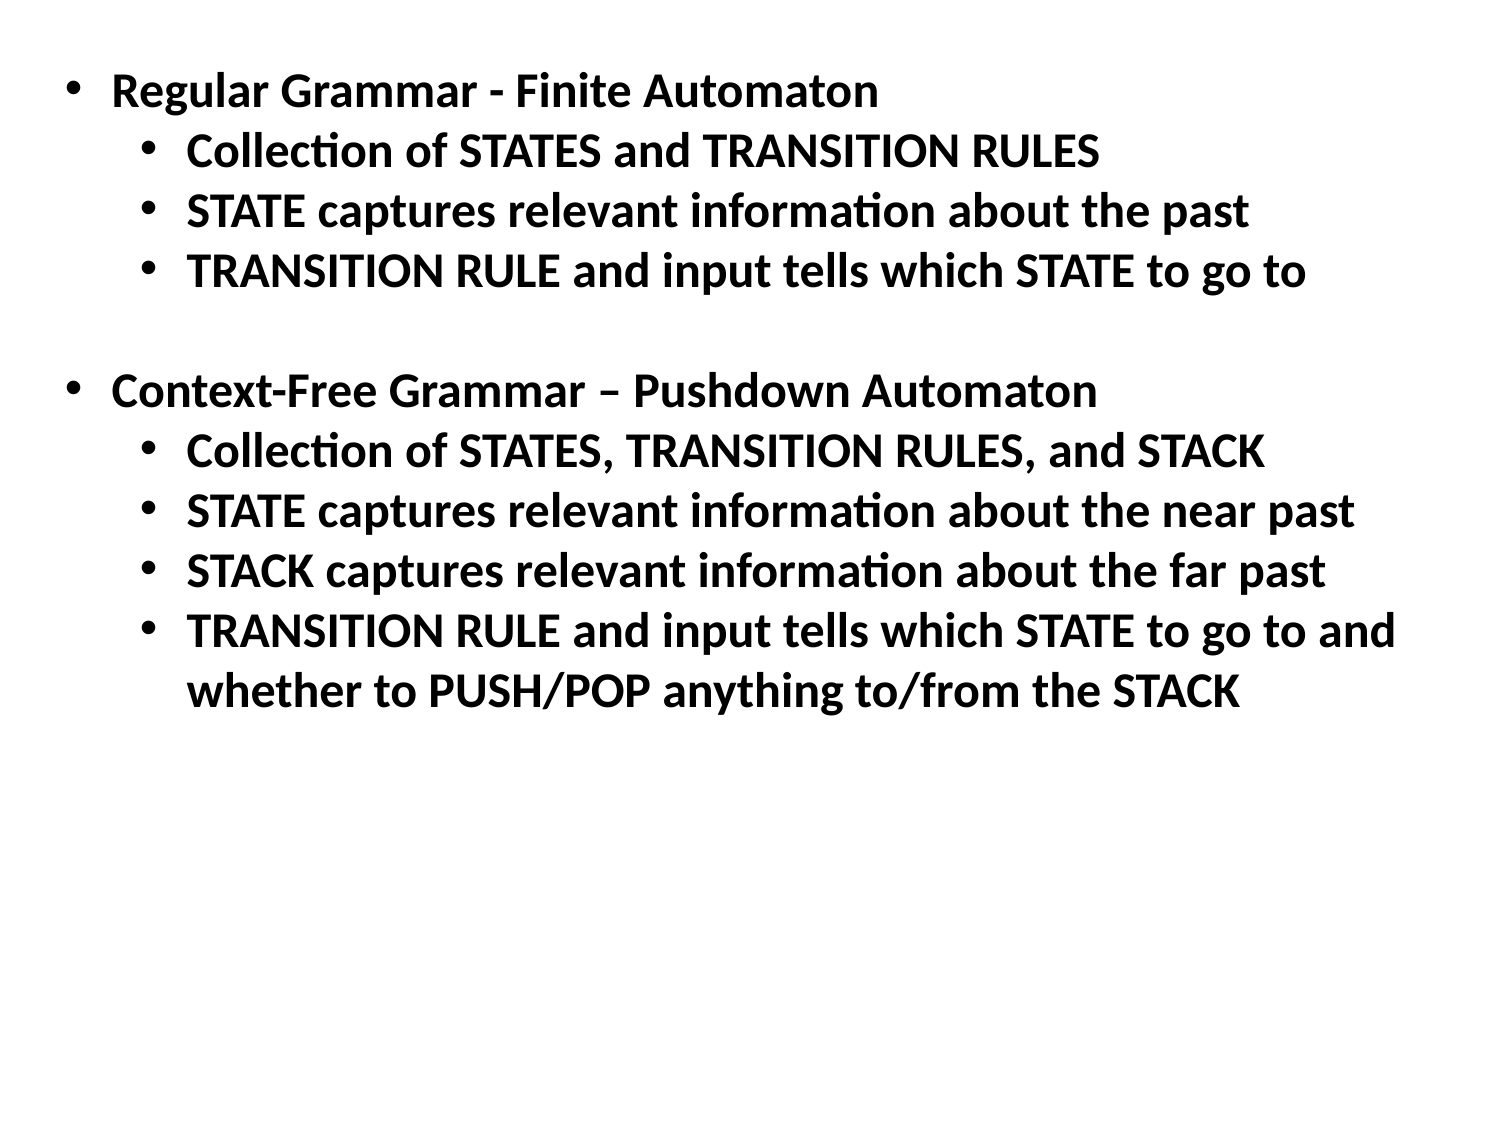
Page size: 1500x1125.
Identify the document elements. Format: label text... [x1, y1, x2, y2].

text_box Regular Grammar - Finite Automaton Collection of STATES and TRANSITION RULES STATE captures relevant information about the past TRANSITION RULE and input tells which STATE to go to Context-Free Grammar – Pushdown Automaton Collection of STATES, TRANSITION RULES, and STACK STATE captures relevant information about the near past STACK captures relevant information about the far past TRANSITION RULE and input tells which STATE to go to and whether to PUSH/POP anything to/from the STACK [50, 49, 1425, 785]
